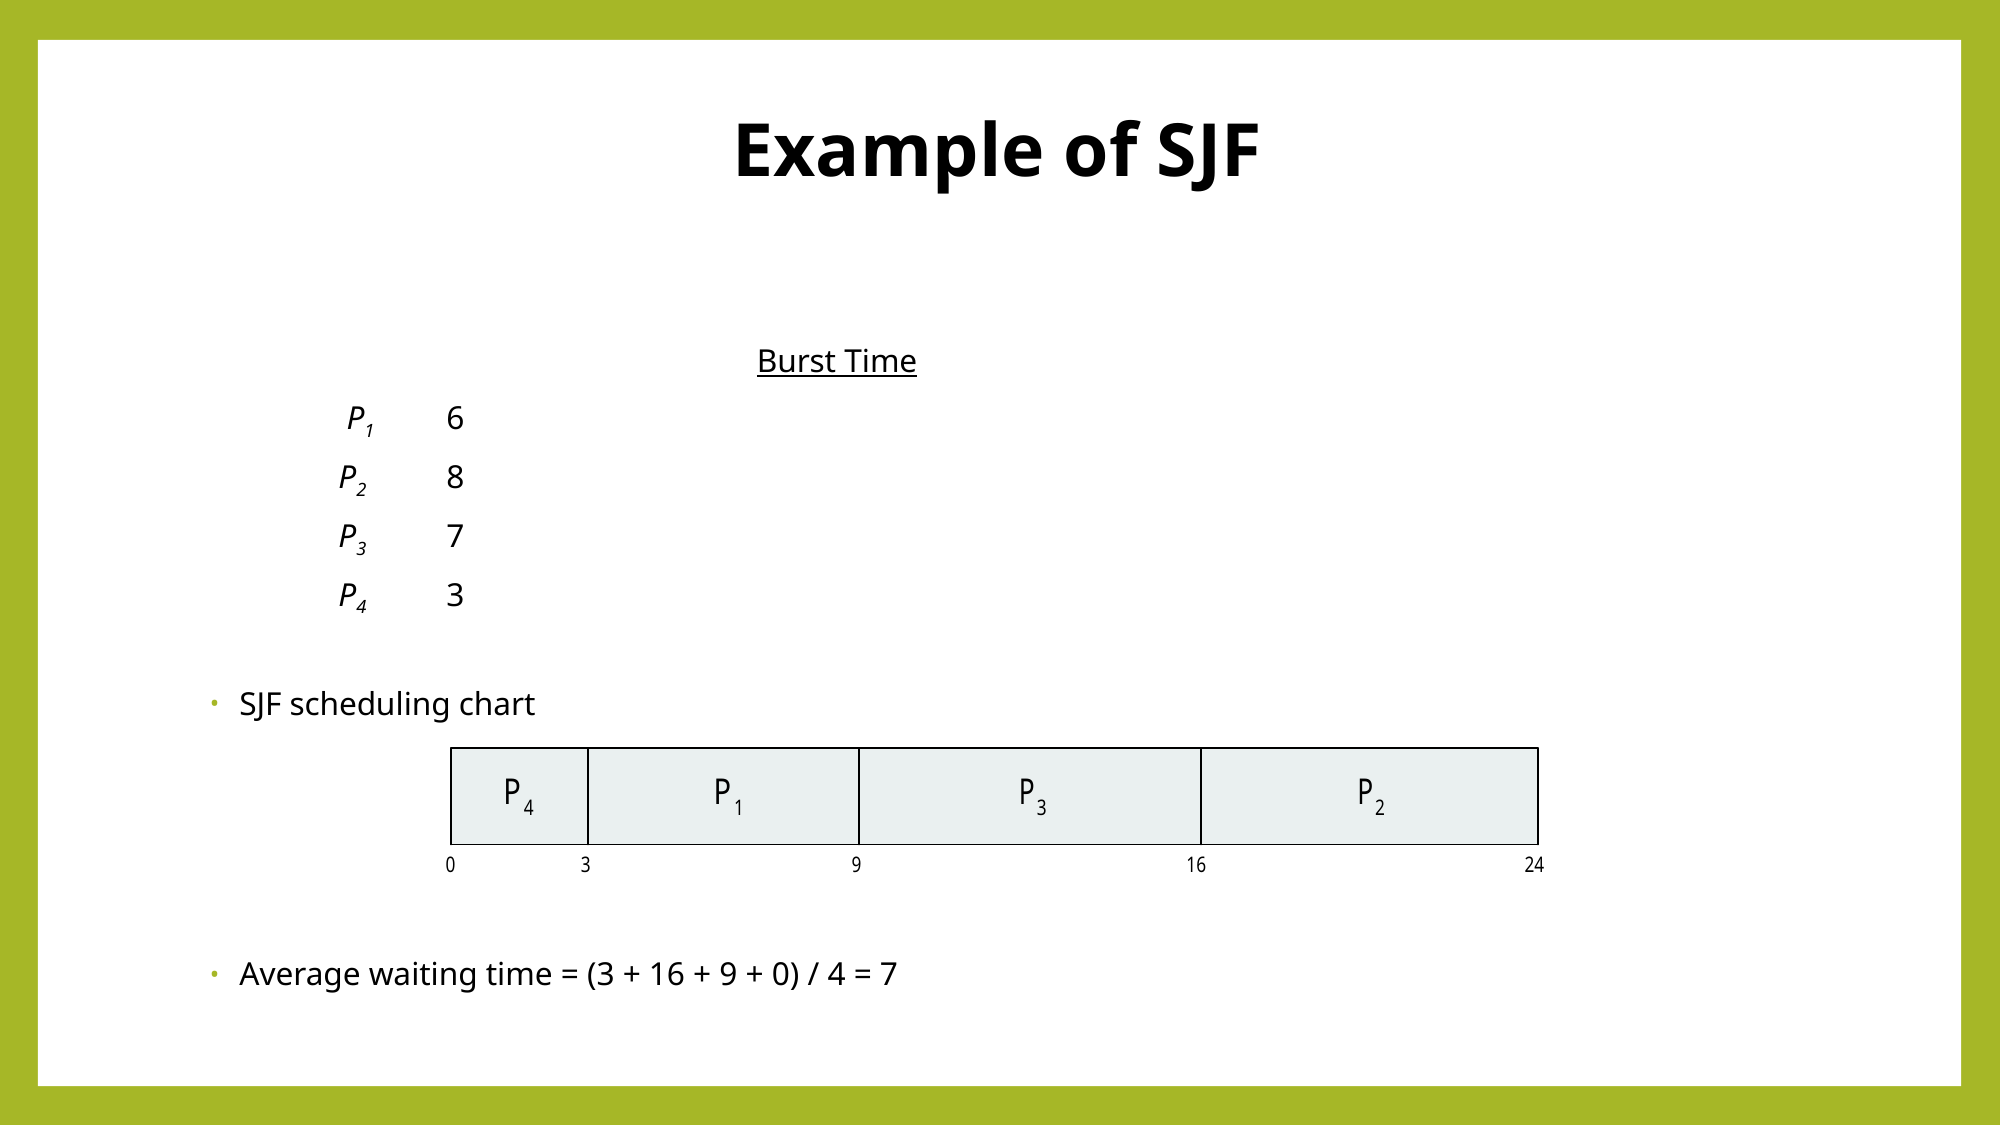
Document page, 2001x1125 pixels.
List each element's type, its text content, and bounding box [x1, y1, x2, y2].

picture [442, 736, 1558, 884]
list Burst Time P1 6 P2 8 P3 7 P4 3 SJF scheduling chart Average waiting time = (3 + 16 + 9 + 0) / 4 = 7 [187, 337, 1808, 1000]
title Example of SJF [322, 105, 1673, 201]
